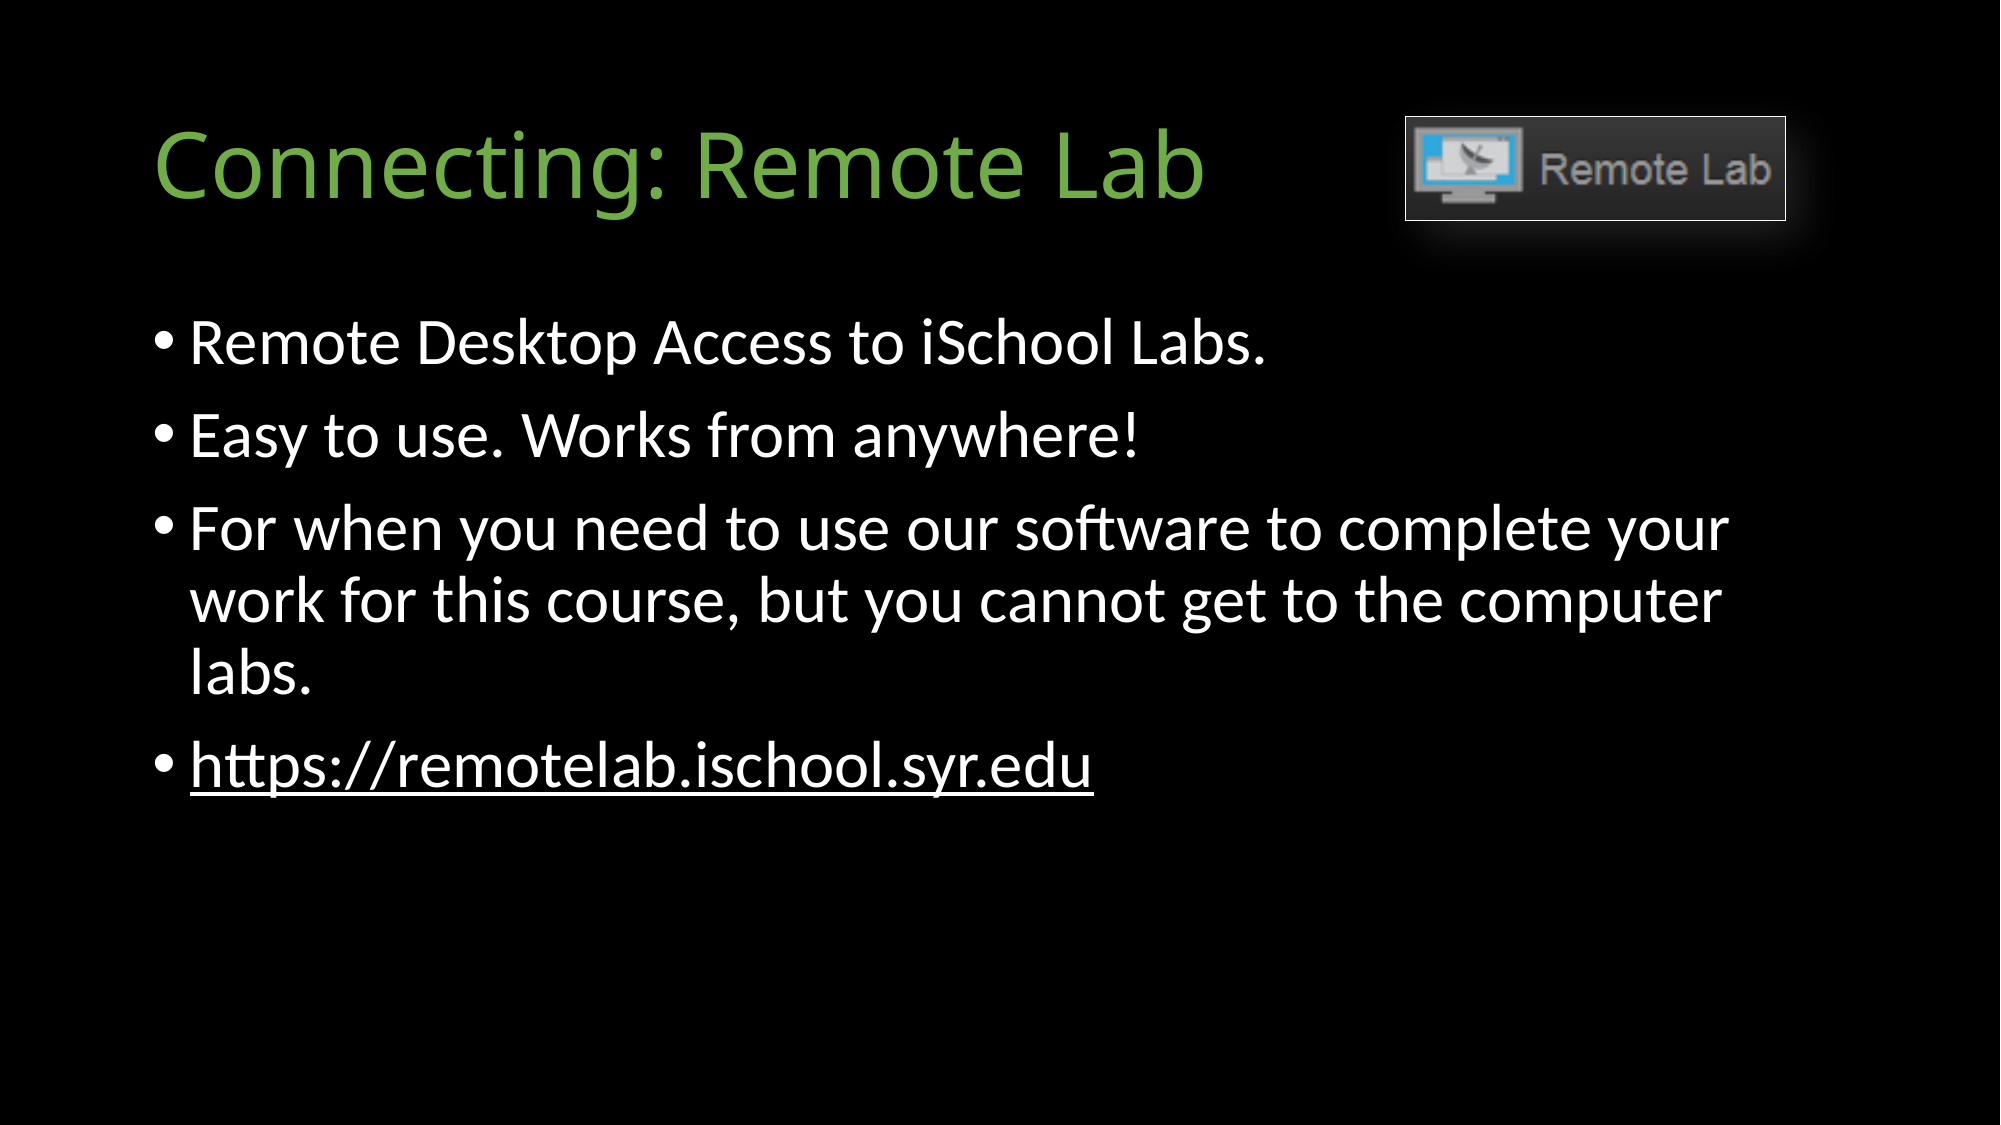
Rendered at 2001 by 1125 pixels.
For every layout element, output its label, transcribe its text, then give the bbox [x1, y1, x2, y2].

title Connecting: Remote Lab [137, 59, 1863, 278]
picture [1405, 116, 1786, 221]
list Remote Desktop Access to iSchool Labs. Easy to use. Works from anywhere! For when you need to use our software to complete your work for this course, but you cannot get to the computer labs. https://remotelab.ischool.syr.edu [137, 299, 1796, 1014]
